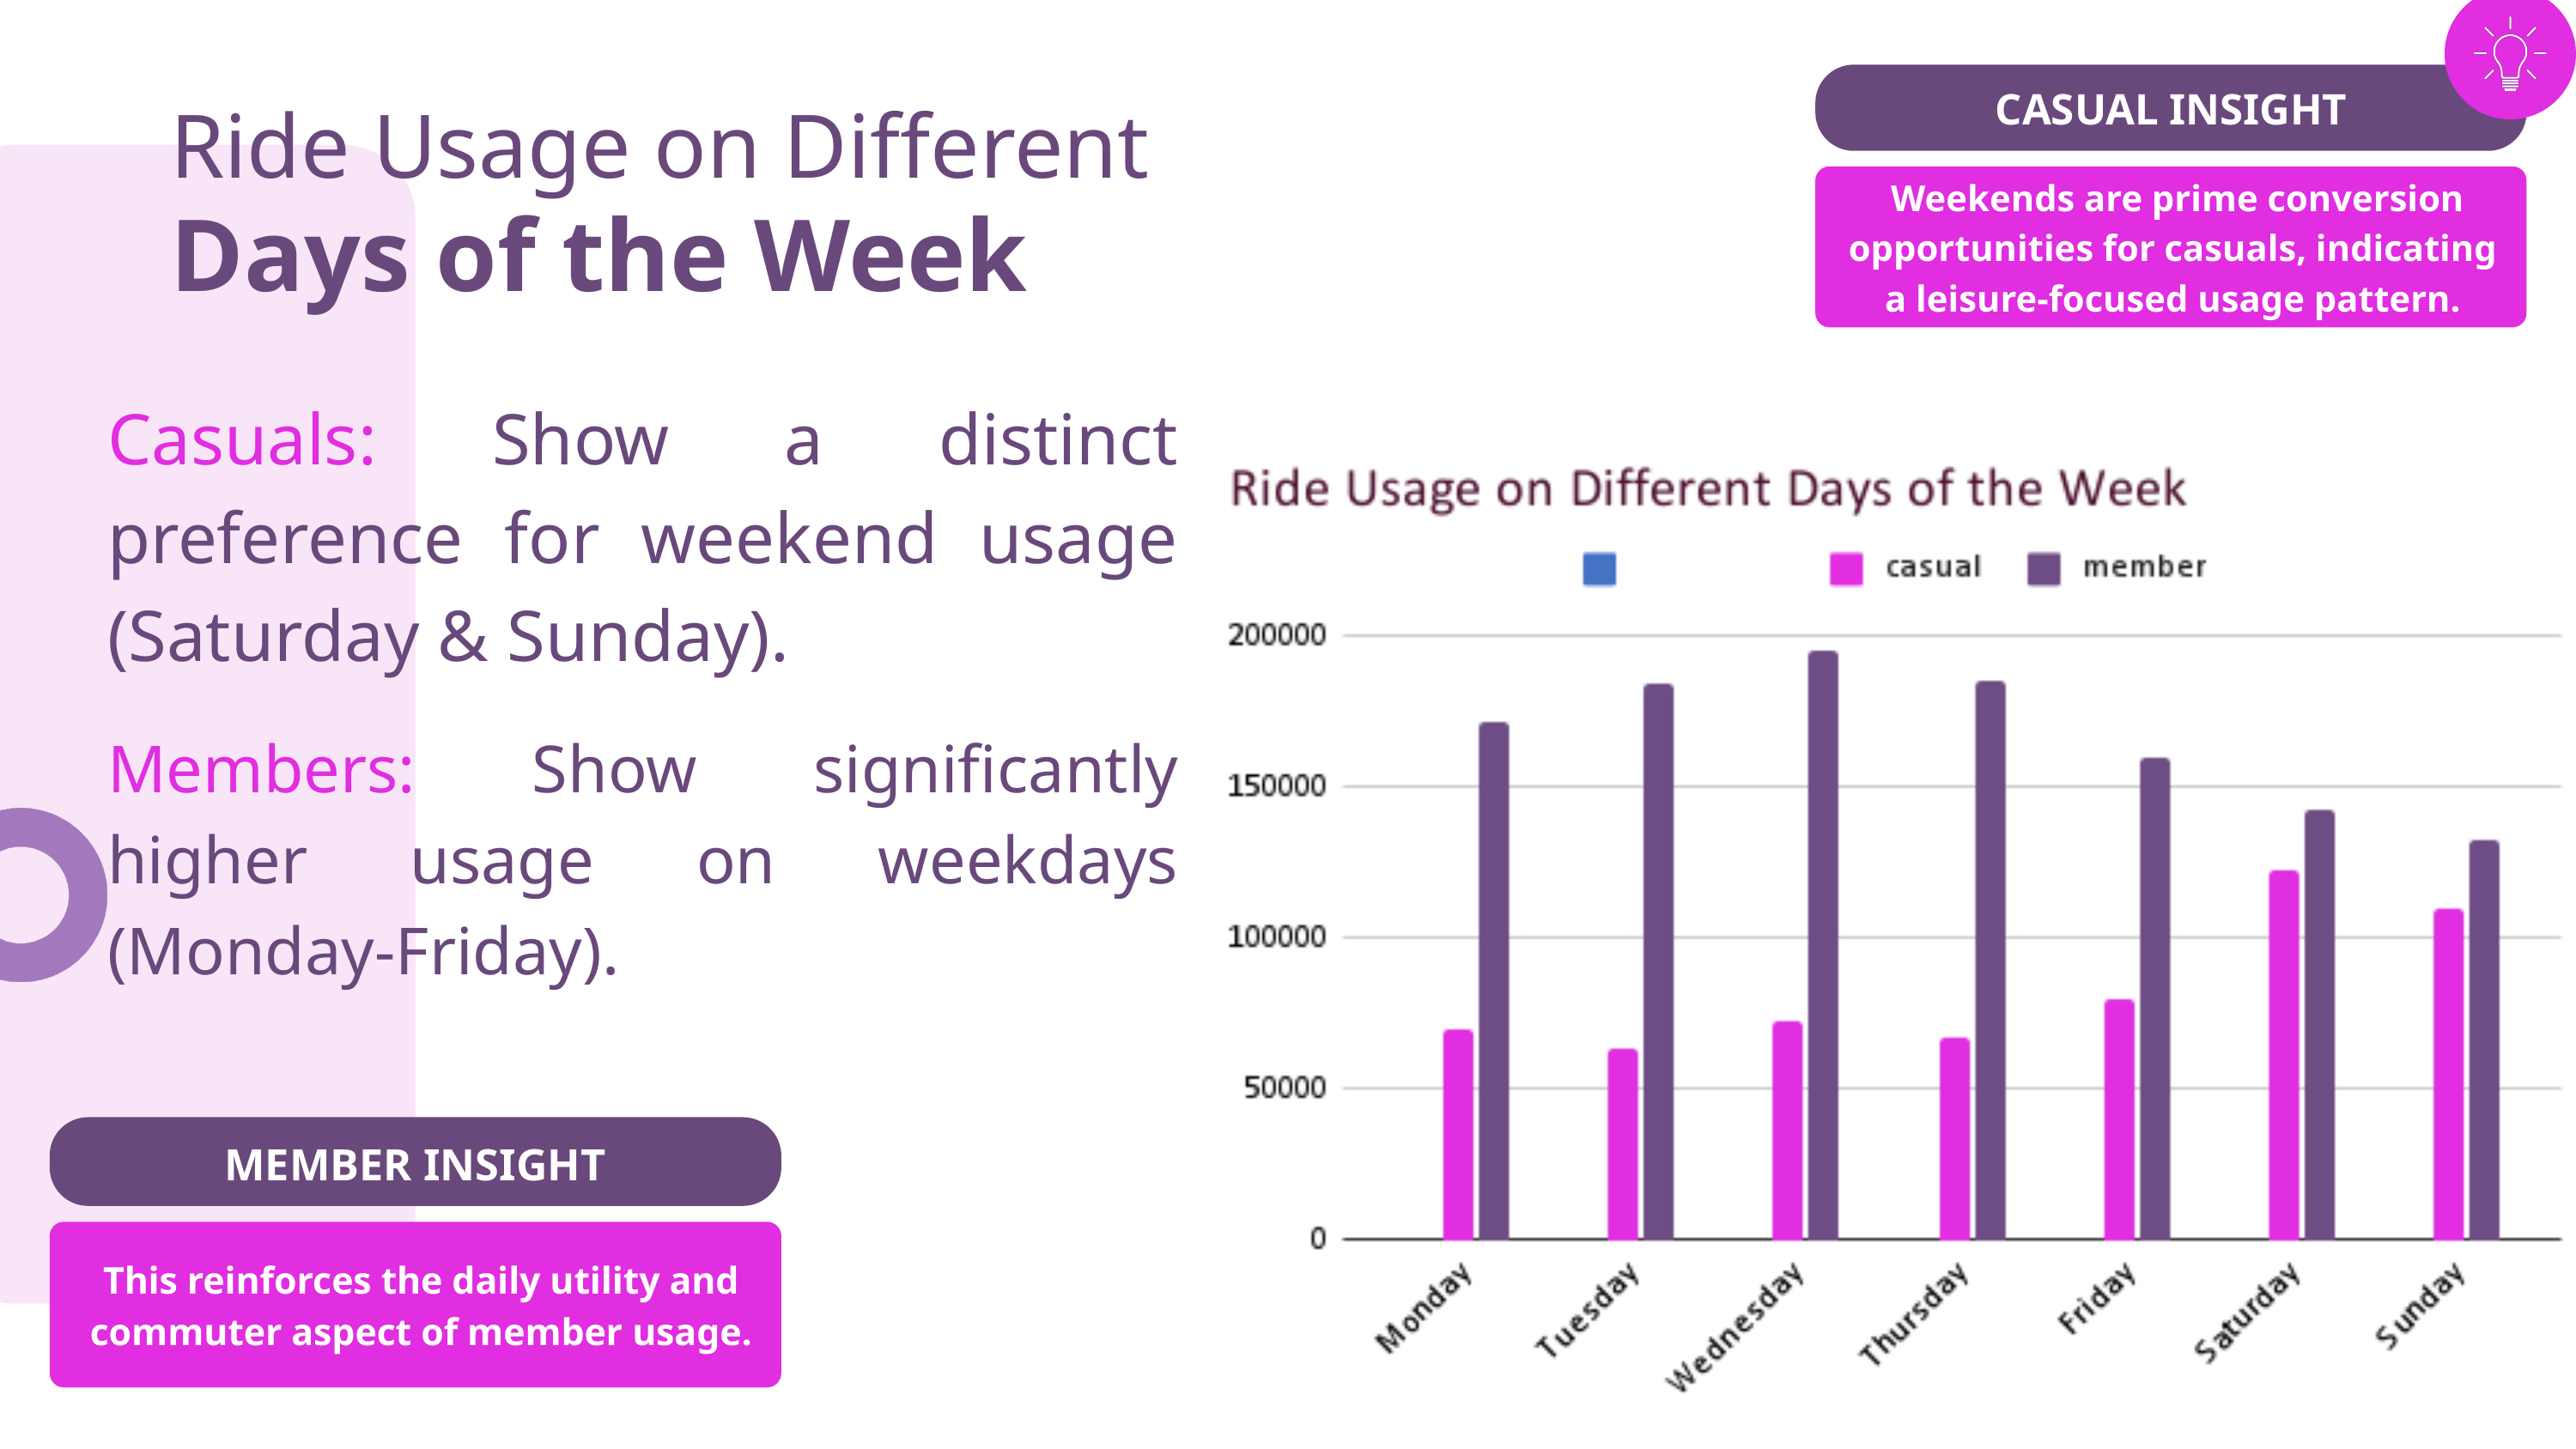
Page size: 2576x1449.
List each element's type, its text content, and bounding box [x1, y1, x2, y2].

text_box [1178, 413, 2576, 1445]
text_box Casuals: Show a distinct preference for weekend usage (Saturday & Sunday). [421, 381, 1179, 676]
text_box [1814, 64, 2527, 151]
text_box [2444, 0, 2576, 120]
text_box Ride Usage on Different [170, 84, 1257, 185]
text_box Members: Show significantly higher usage on weekdays (Monday-Friday). [421, 714, 1179, 988]
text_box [0, 144, 416, 1304]
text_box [49, 1117, 782, 1207]
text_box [49, 1222, 782, 1388]
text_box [1814, 166, 2527, 328]
text_box Days of the Week [421, 185, 1306, 312]
